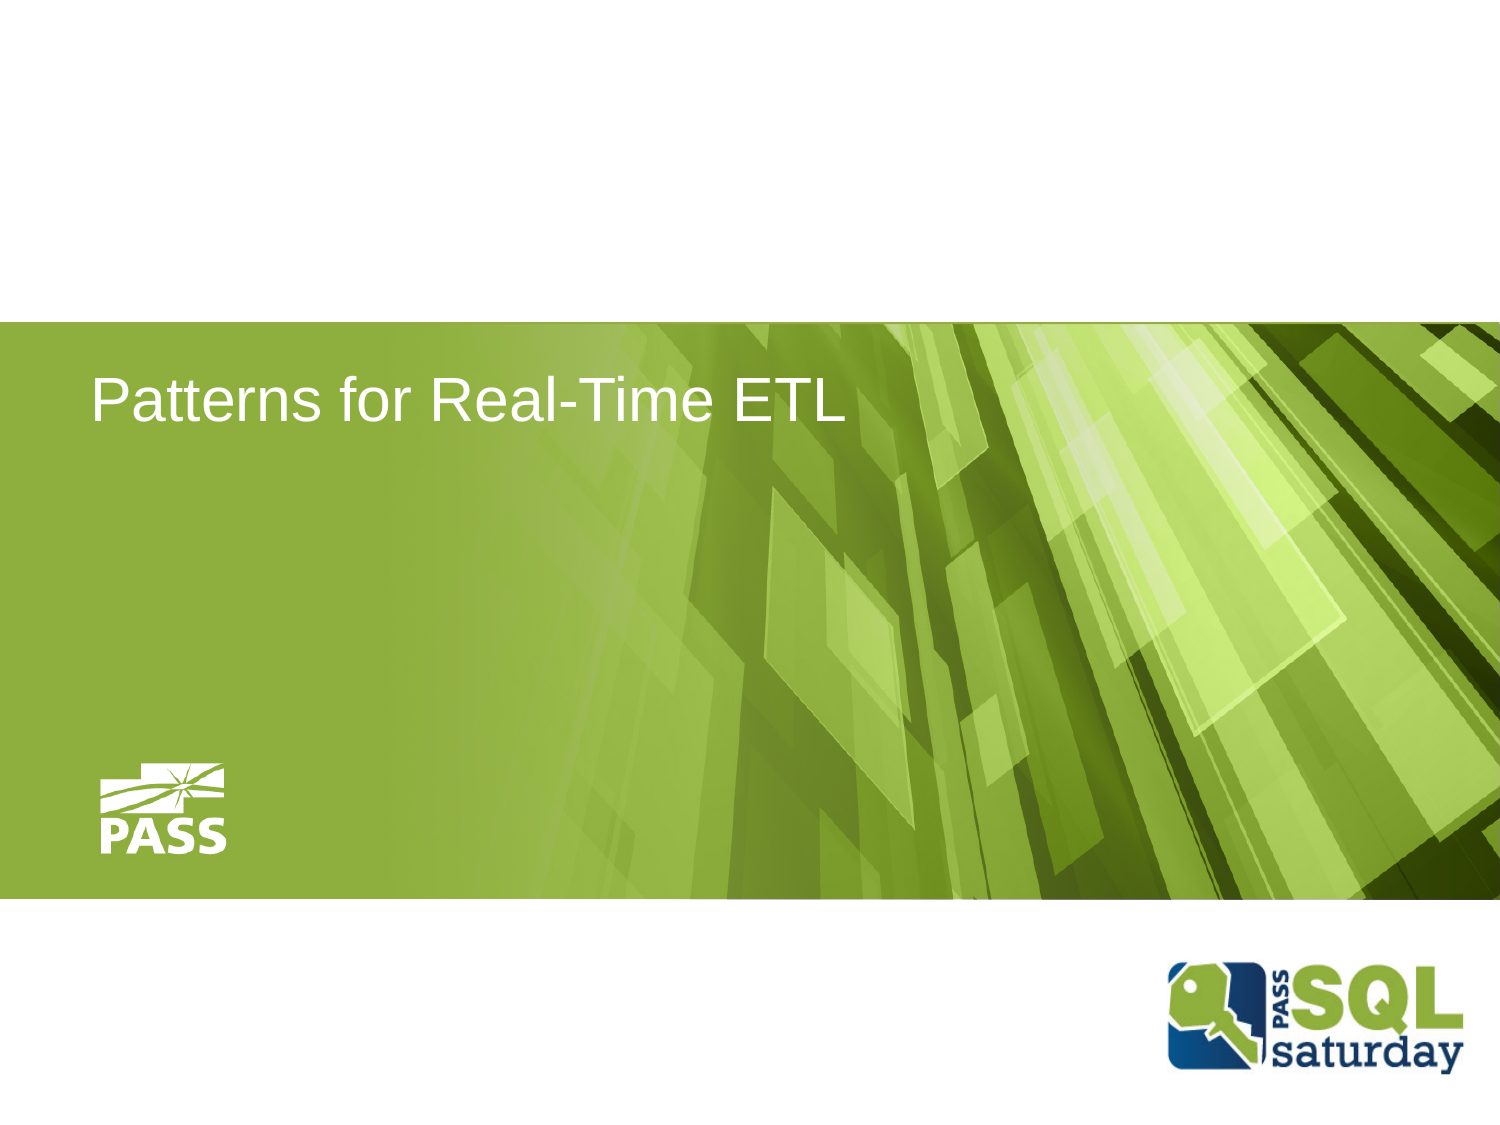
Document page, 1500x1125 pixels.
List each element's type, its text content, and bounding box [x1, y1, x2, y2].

subtitle Patterns for Real-Time ETL [75, 351, 1376, 640]
picture [0, 17, 1500, 1125]
